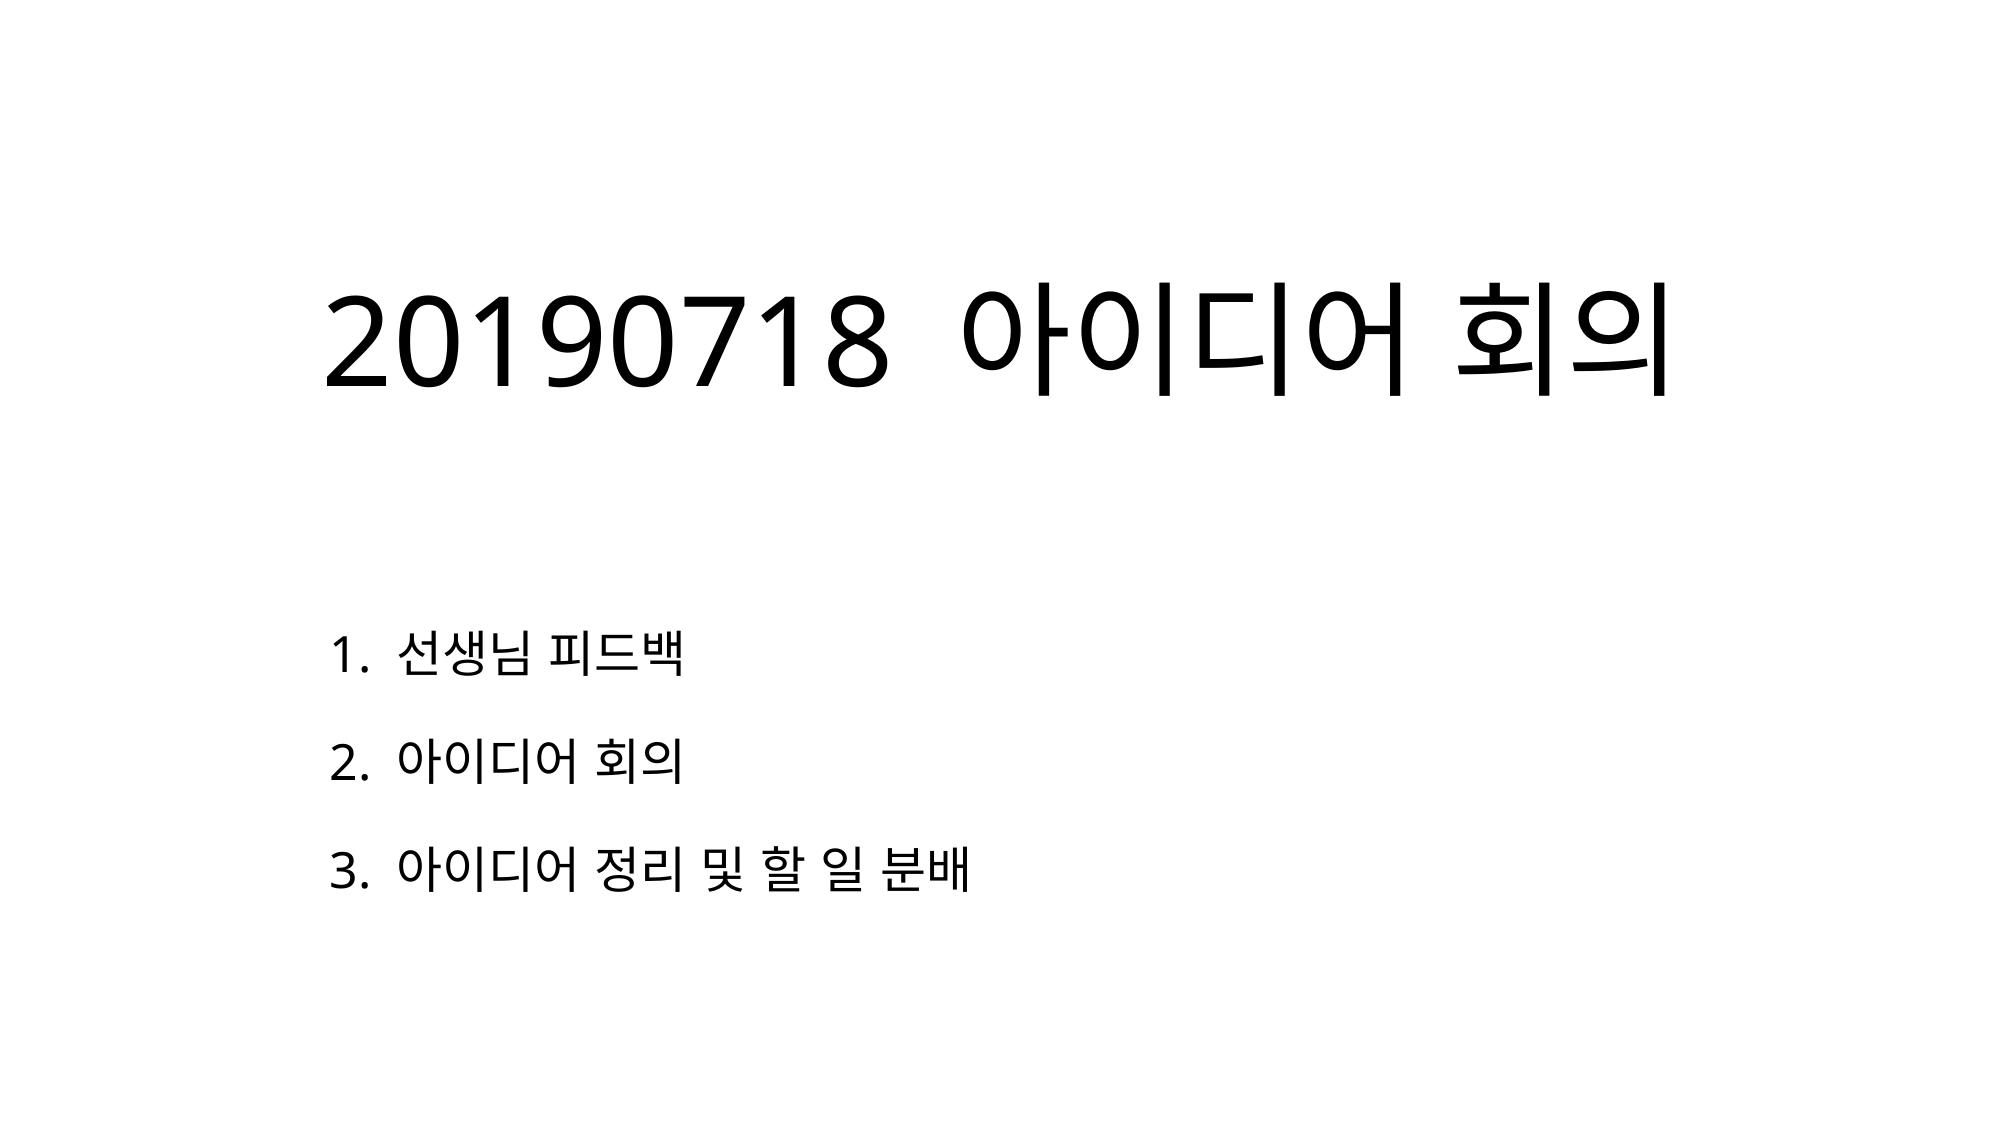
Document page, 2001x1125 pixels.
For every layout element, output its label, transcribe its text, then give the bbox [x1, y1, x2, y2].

title 1. 선생님 피드백 2. 아이디어 회의 3. 아이디어 정리 및 할 일 분배 [314, 474, 1740, 907]
text_box 20190718 아이디어 회의 [306, 253, 1697, 419]
